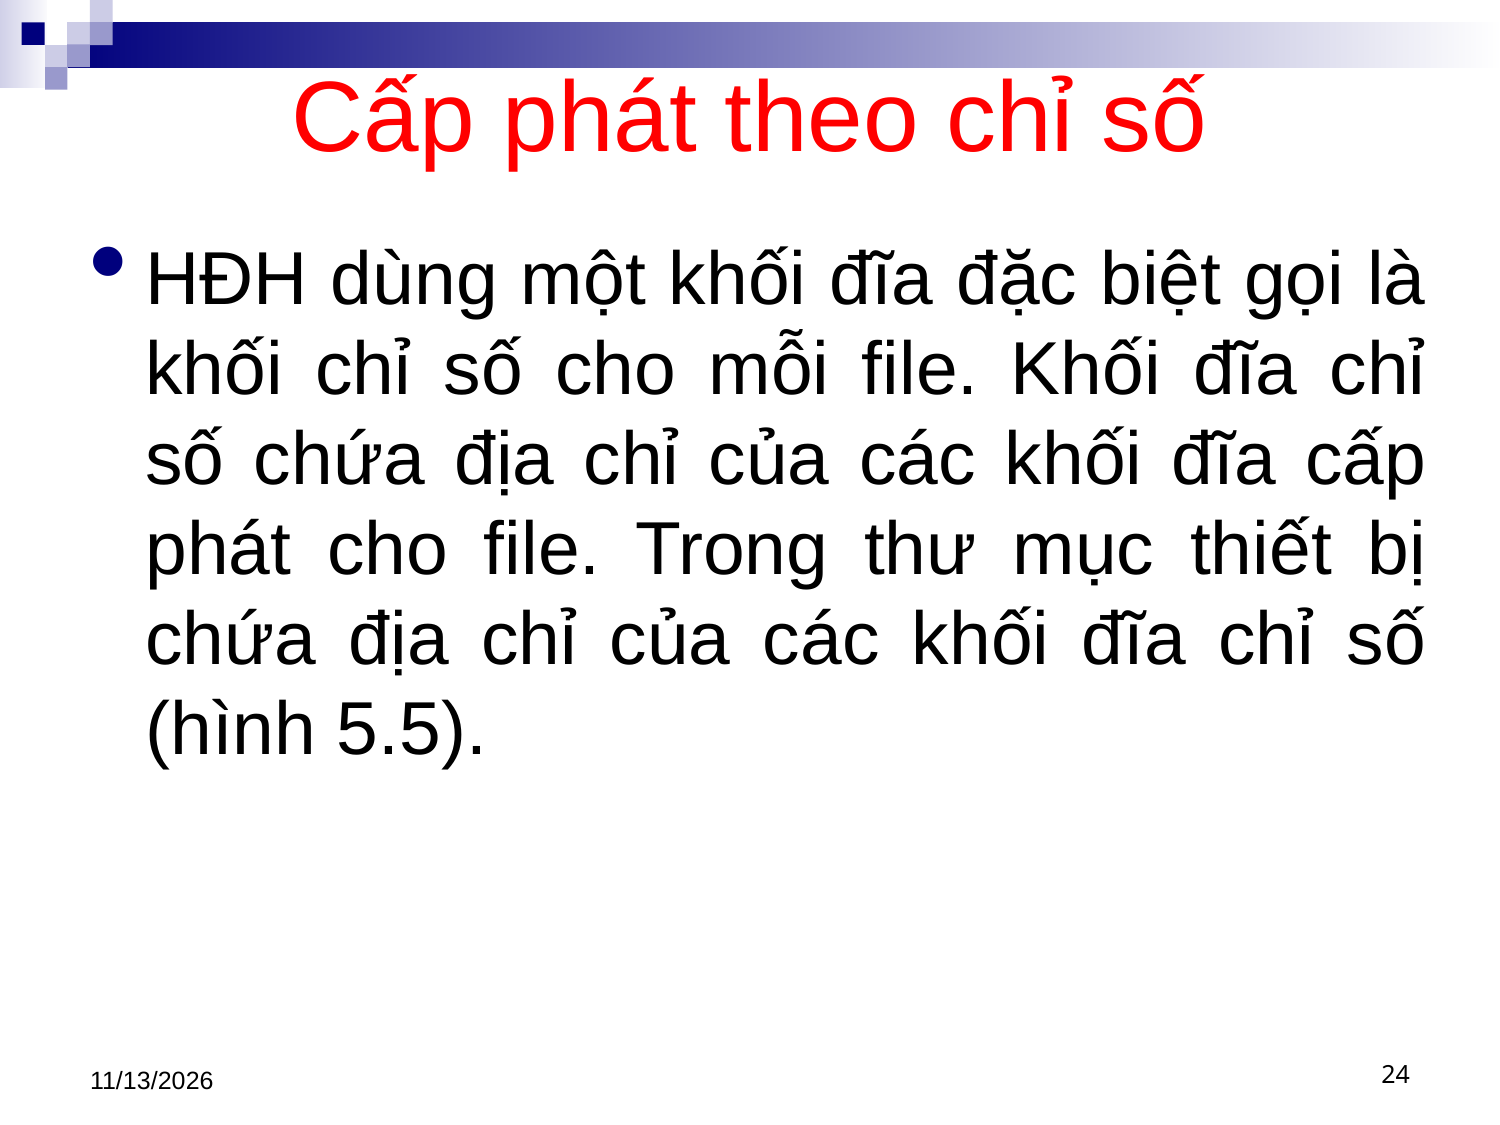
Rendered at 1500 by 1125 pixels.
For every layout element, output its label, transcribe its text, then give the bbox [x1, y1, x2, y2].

slide_number 24 [1074, 1024, 1426, 1101]
list HĐH dùng một khối đĩa đặc biệt gọi là khối chỉ số cho mỗi file. Khối đĩa chỉ số chứa địa chỉ của các khối đĩa cấp phát cho file. Trong thư mục thiết bị chứa địa chỉ của các khối đĩa chỉ số (hình 5.5). [73, 221, 1443, 1015]
title Cấp phát theo chỉ số [74, 40, 1426, 182]
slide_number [74, 1024, 426, 1103]
